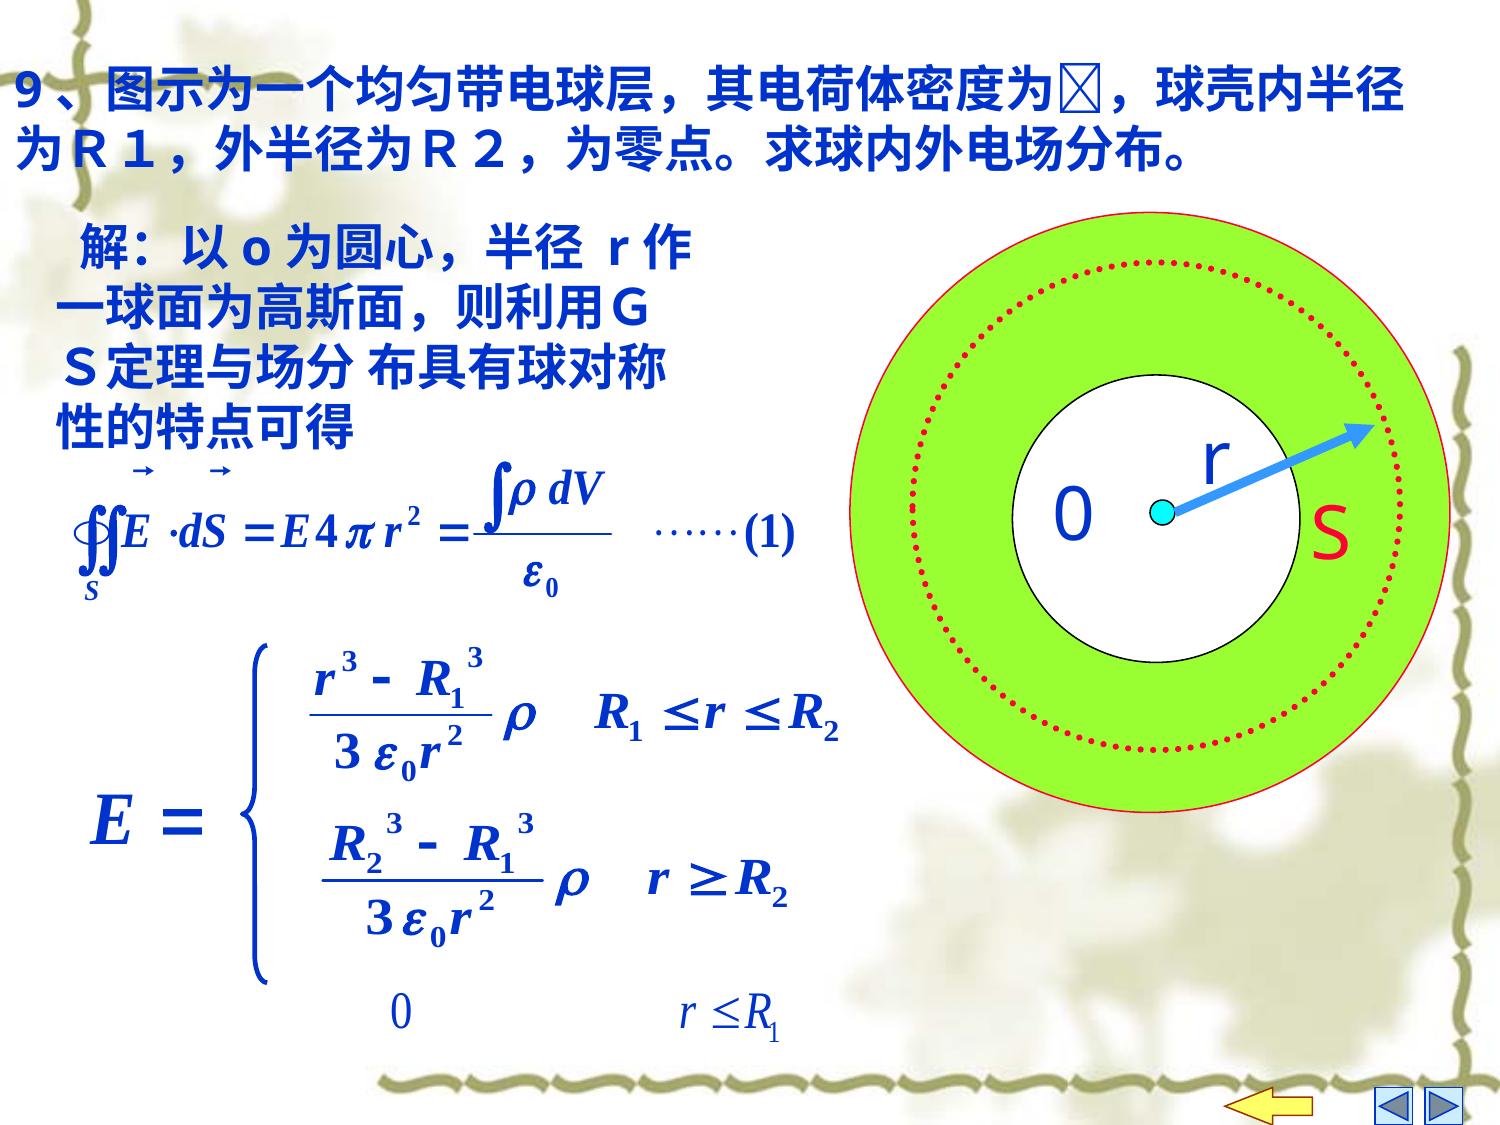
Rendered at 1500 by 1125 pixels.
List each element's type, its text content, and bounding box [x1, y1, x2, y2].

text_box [64, 444, 802, 607]
text_box [912, 262, 1401, 751]
picture [0, 0, 1500, 1125]
text_box 解：以o为圆心，半径 r作一球面为高斯面，则利用ＧＳ定理与场分 布具有球对称性的特点可得 [41, 207, 719, 463]
text_box [849, 212, 1450, 813]
text_box [242, 645, 268, 983]
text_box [76, 774, 202, 853]
text_box 9、图示为一个均匀带电球层，其电荷体密度为，球壳内半径为Ｒ１，外半径为Ｒ２，为零点。求球内外电场分布。 [0, 49, 1428, 185]
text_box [383, 975, 786, 1053]
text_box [300, 633, 846, 792]
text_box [312, 798, 796, 957]
